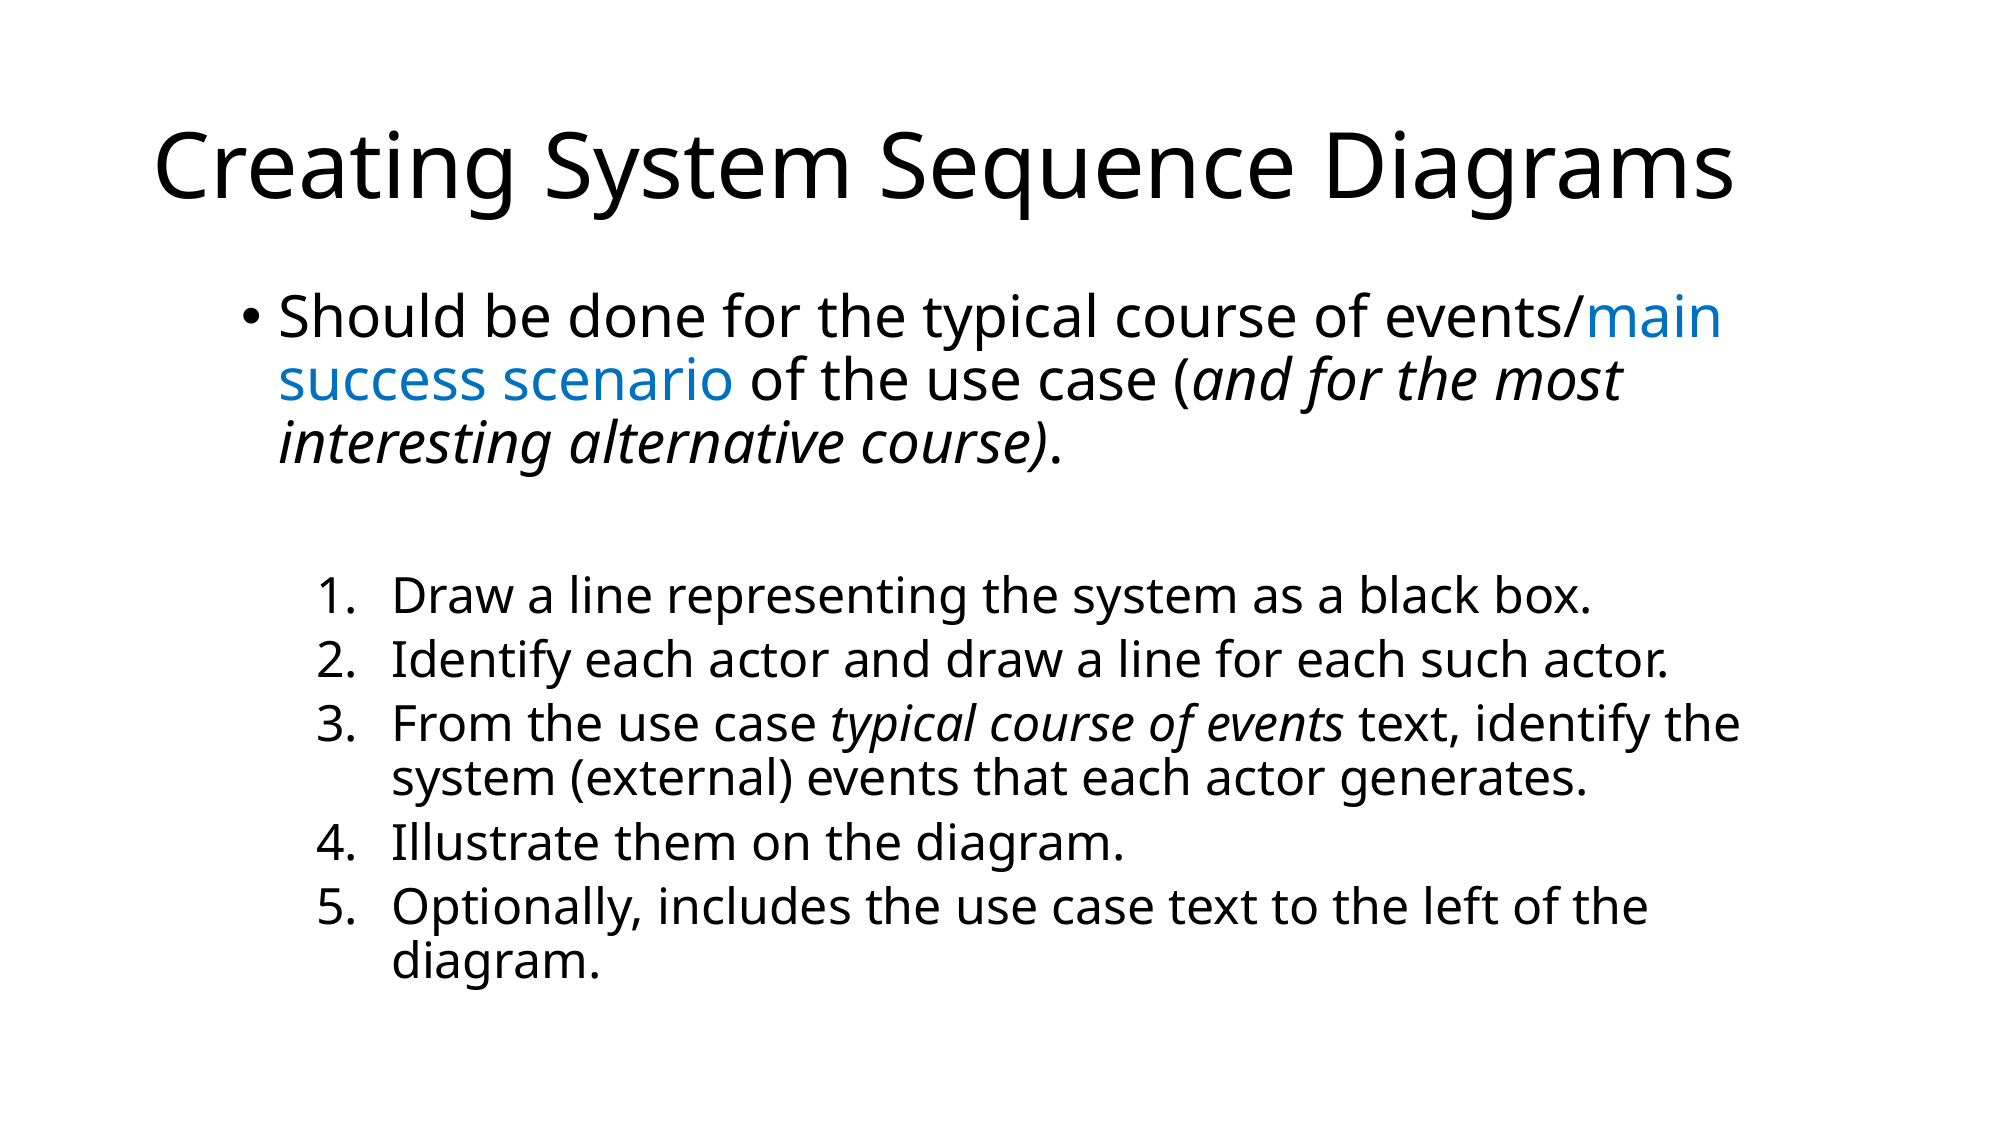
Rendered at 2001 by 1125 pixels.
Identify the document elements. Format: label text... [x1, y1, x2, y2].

title Creating System Sequence Diagrams [137, 59, 1863, 278]
list Should be done for the typical course of events/main success scenario of the use case (and for the most interesting alternative course). Draw a line representing the system as a black box. Identify each actor and draw a line for each such actor. From the use case typical course of events text, identify the system (external) events that each actor generates. Illustrate them on the diagram. Optionally, includes the use case text to the left of the diagram. [226, 279, 1774, 1033]
